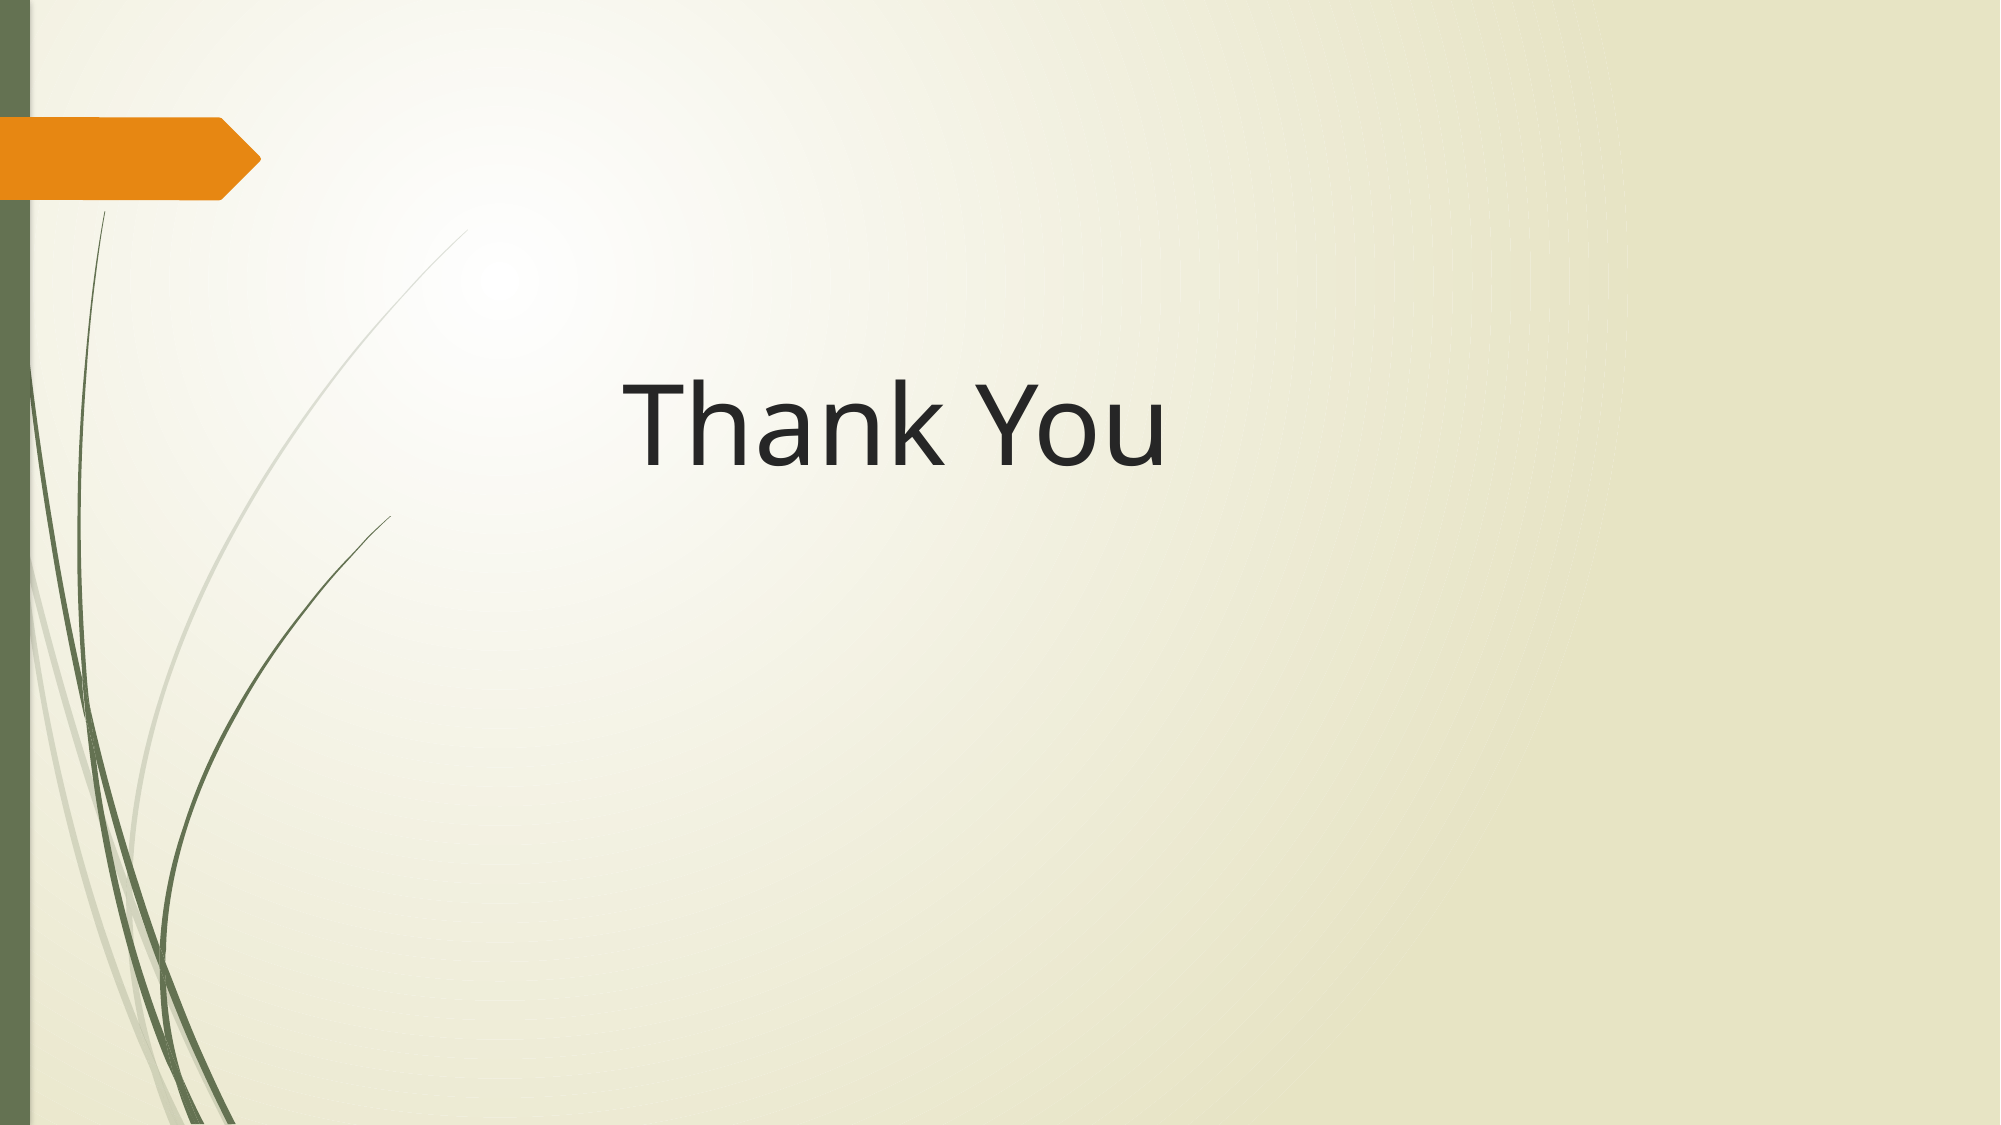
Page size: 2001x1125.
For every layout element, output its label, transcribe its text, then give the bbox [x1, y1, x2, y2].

title Thank You [607, 345, 1393, 609]
